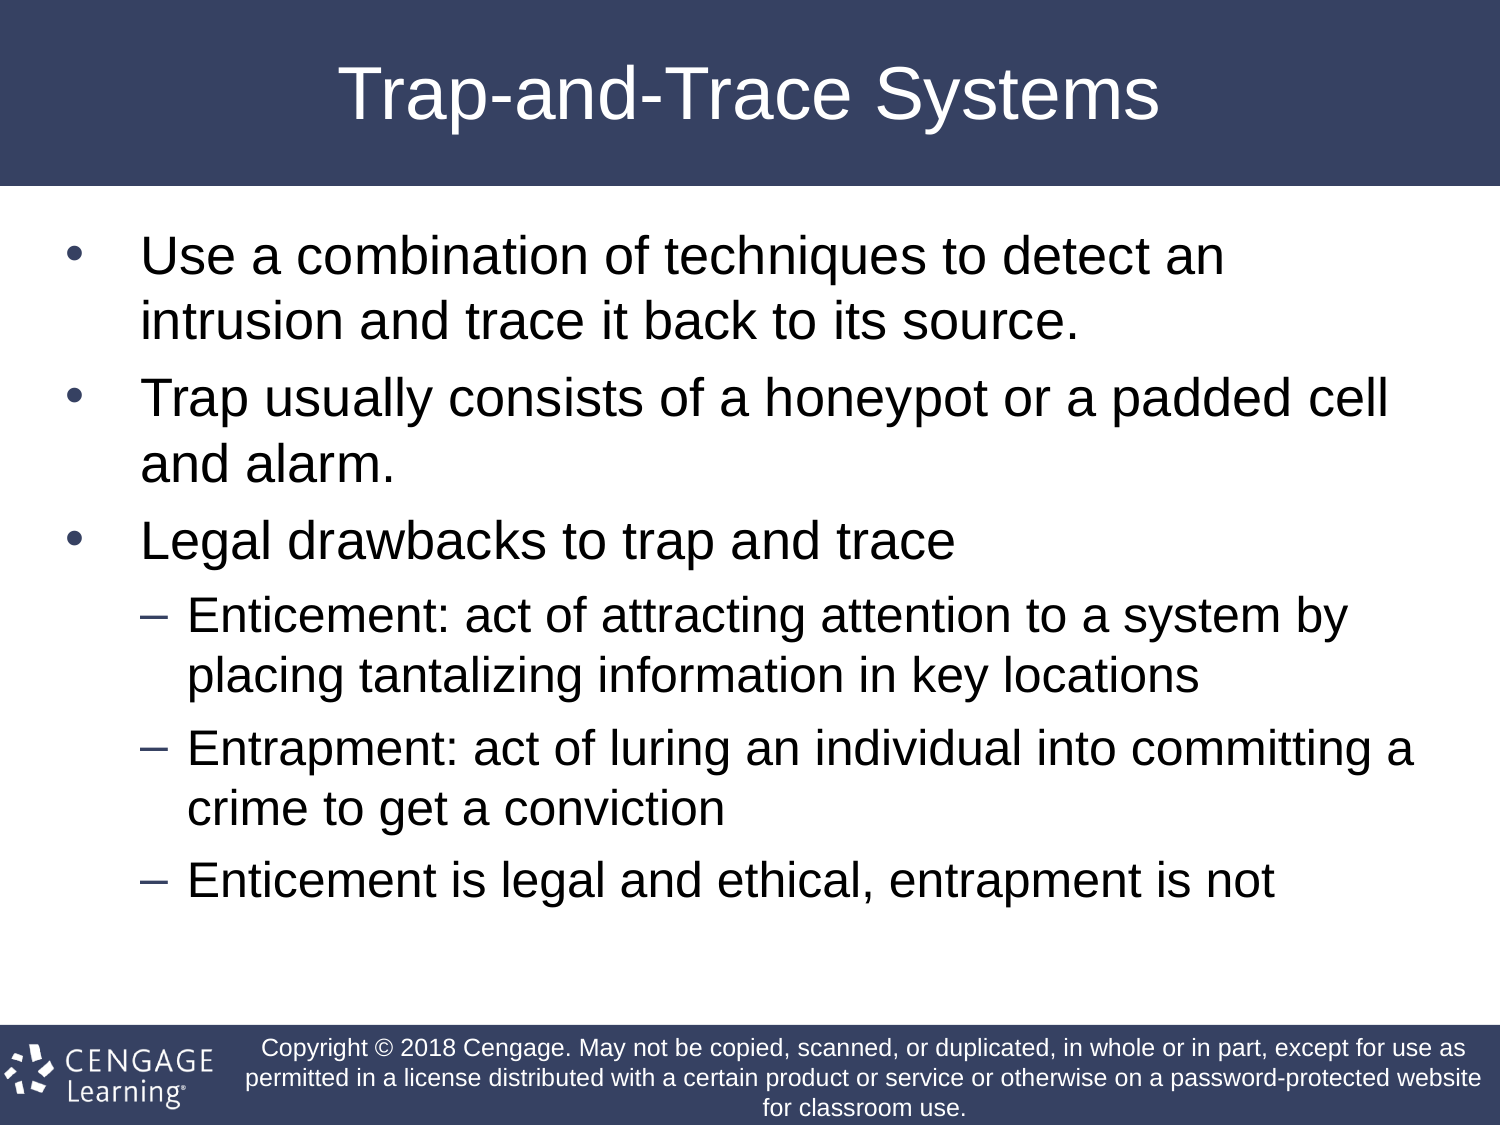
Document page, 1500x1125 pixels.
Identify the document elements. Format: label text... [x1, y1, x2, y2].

picture [0, 1040, 216, 1113]
list Use a combination of techniques to detect an intrusion and trace it back to its source. Trap usually consists of a honeypot or a padded cell and alarm. Legal drawbacks to trap and trace Enticement: act of attracting attention to a system by placing tantalizing information in key locations Entrapment: act of luring an individual into committing a crime to get a conviction Enticement is legal and ethical, entrapment is not [50, 212, 1450, 1000]
title Trap-and-Trace Systems [7, 4, 1493, 176]
